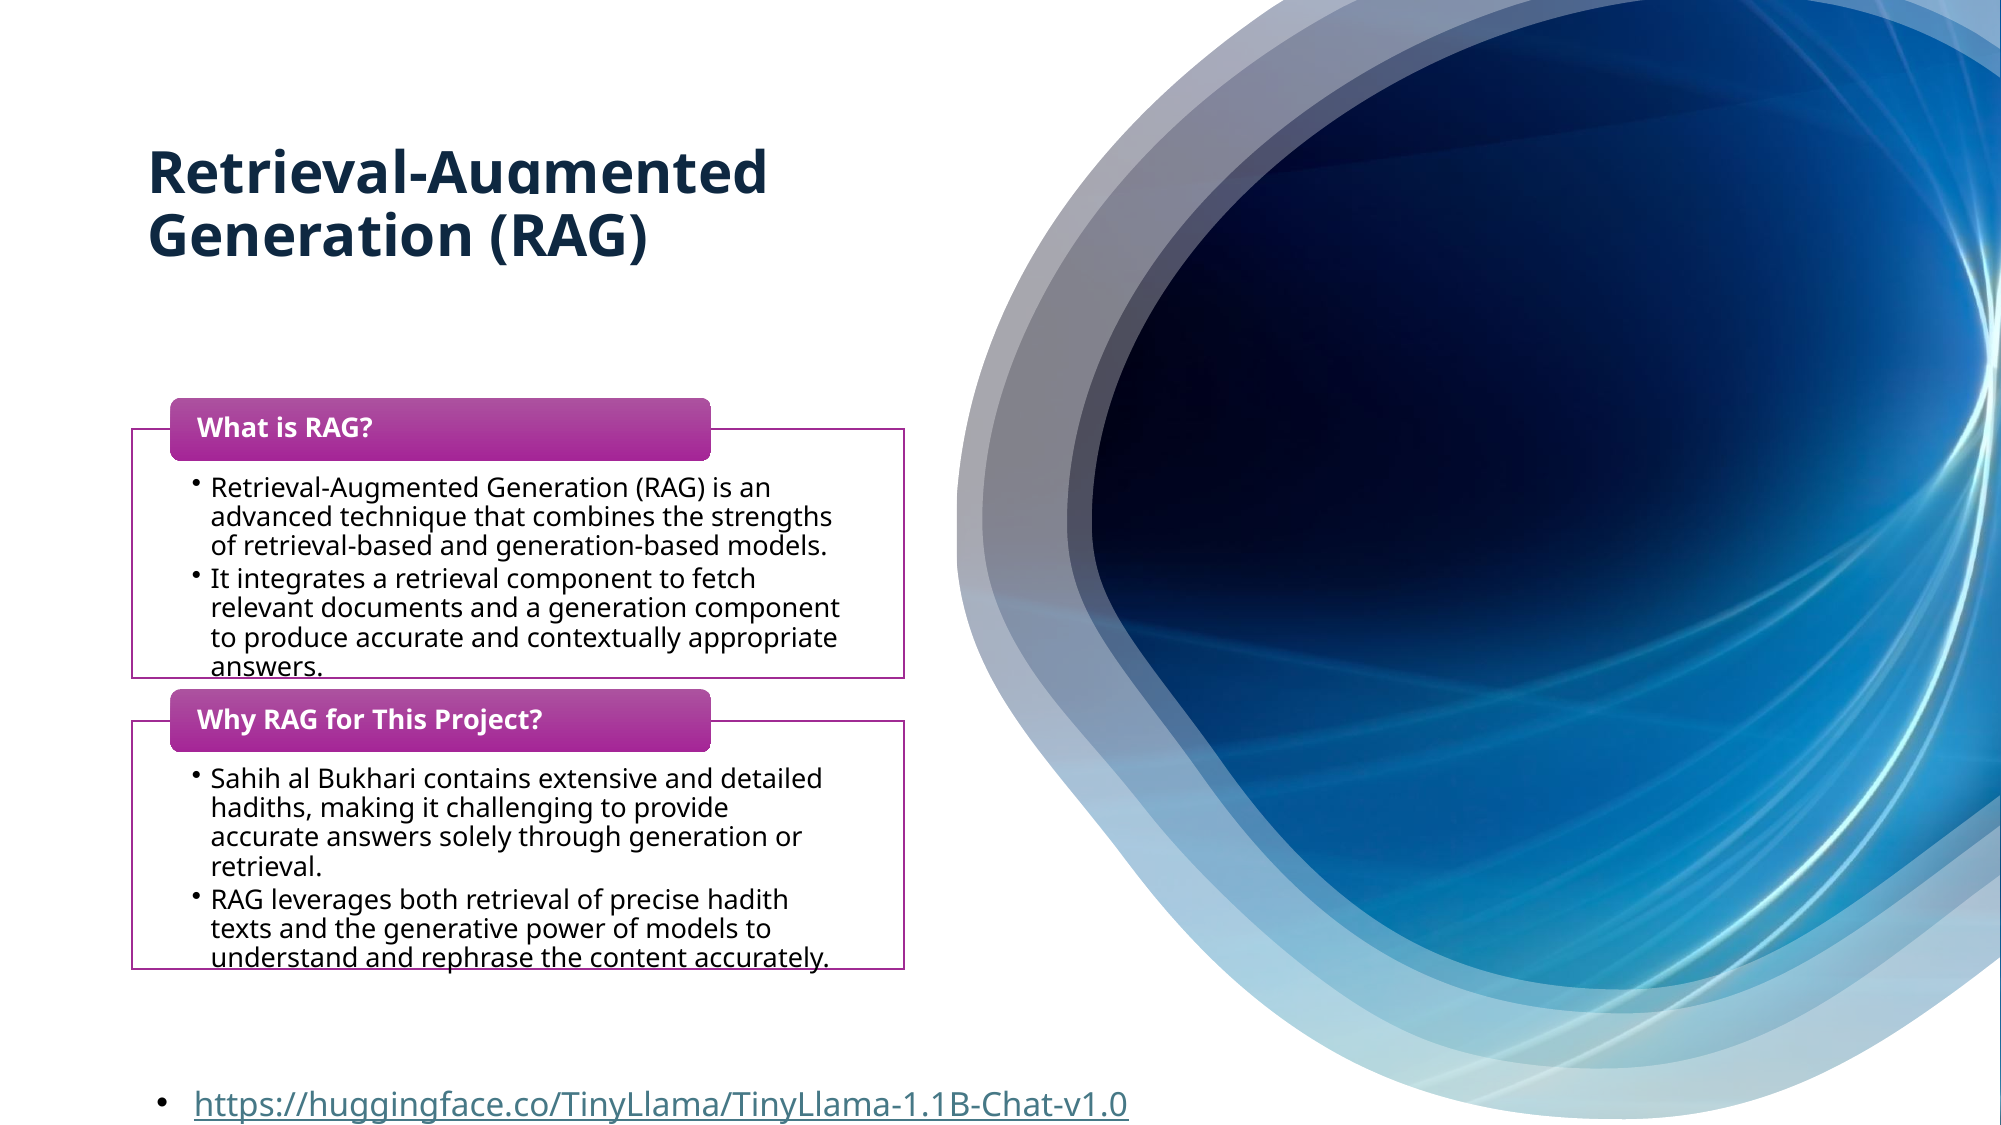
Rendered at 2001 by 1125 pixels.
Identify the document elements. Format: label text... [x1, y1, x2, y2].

text_box https://huggingface.co/TinyLlama/TinyLlama-1.1B-Chat-v1.0 [141, 847, 914, 1125]
text_box [0, 0, 914, 1125]
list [131, 372, 905, 995]
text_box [914, 0, 2000, 1125]
title Retrieval-Augmented Generation (RAG) [131, 130, 914, 347]
